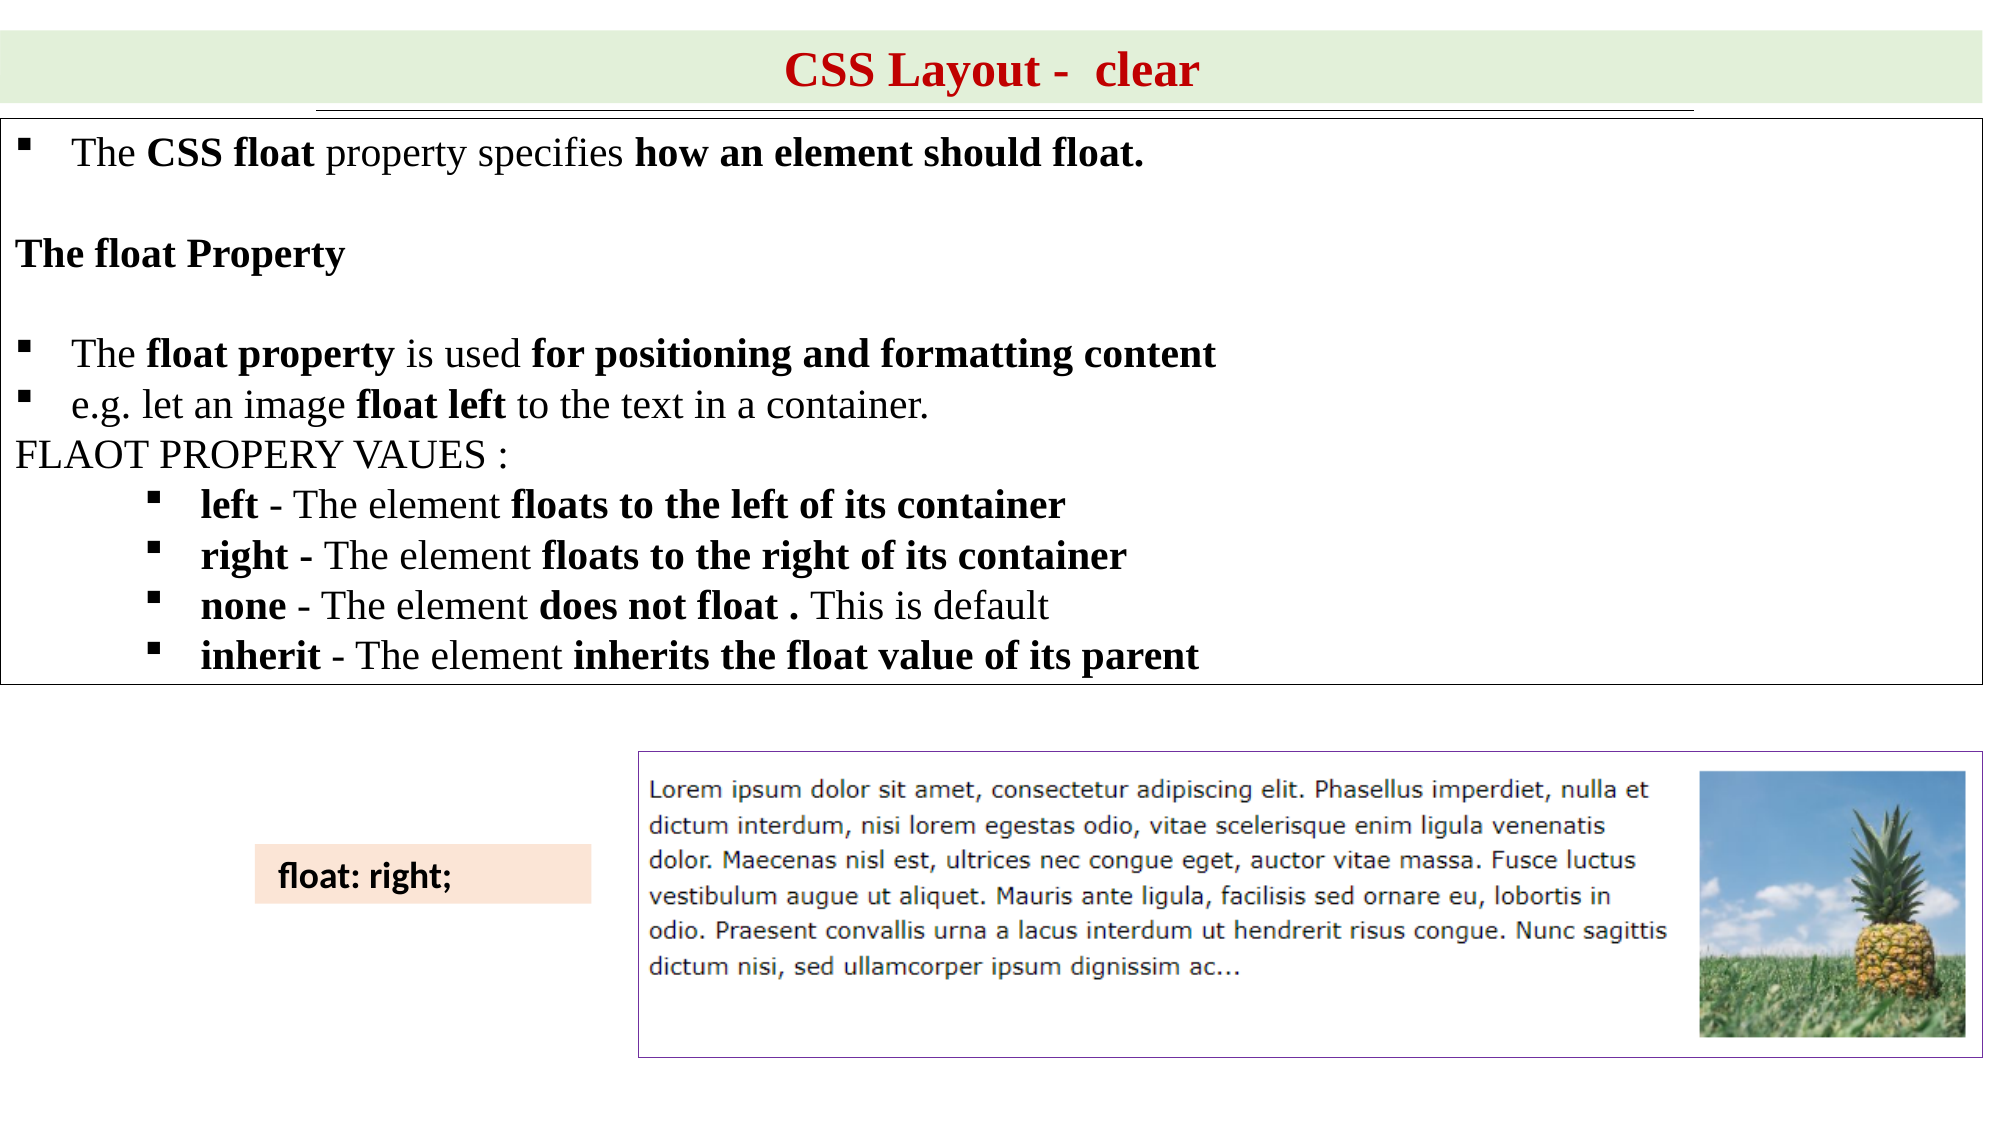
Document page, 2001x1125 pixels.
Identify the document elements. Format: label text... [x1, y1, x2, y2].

picture [638, 751, 1983, 1058]
text_box The CSS float property specifies how an element should float. The float Property The float property is used for positioning and formatting content e.g. let an image float left to the text in a container. FLAOT PROPERY VAUES : left - The element floats to the left of its container right - The element floats to the right of its container none - The element does not float . This is default inherit - The element inherits the float value of its parent [0, 118, 1983, 685]
text_box float: right; [254, 844, 592, 904]
text_box CSS Layout - clear [0, 30, 1983, 104]
